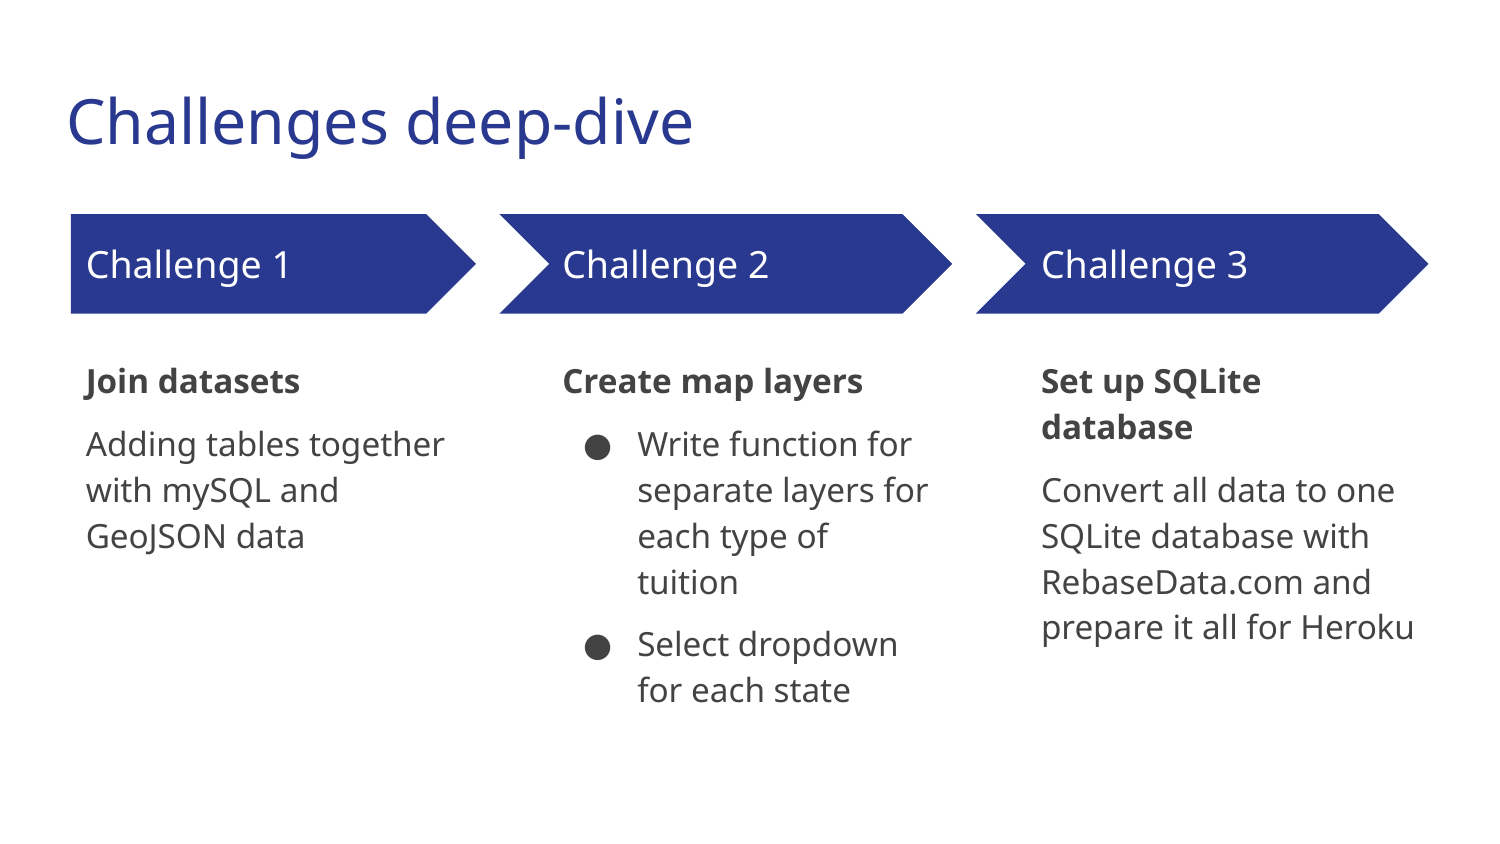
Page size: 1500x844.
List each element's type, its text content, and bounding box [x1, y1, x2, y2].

list Create map layers Write function for separate layers for each type of tuition Select dropdown for each state [547, 339, 953, 775]
text_box [70, 214, 476, 314]
text_box [499, 214, 953, 314]
list Set up SQLite database Convert all data to one SQLite database with RebaseData.com and prepare it all for Heroku [1025, 339, 1432, 775]
list Challenge 1 [70, 238, 442, 290]
list Challenge 3 [1025, 238, 1397, 290]
list Join datasets Adding tables together with mySQL and GeoJSON data [70, 339, 477, 775]
text_box [975, 214, 1429, 314]
title Challenges deep-dive [51, 67, 1449, 167]
list Challenge 2 [547, 238, 918, 290]
